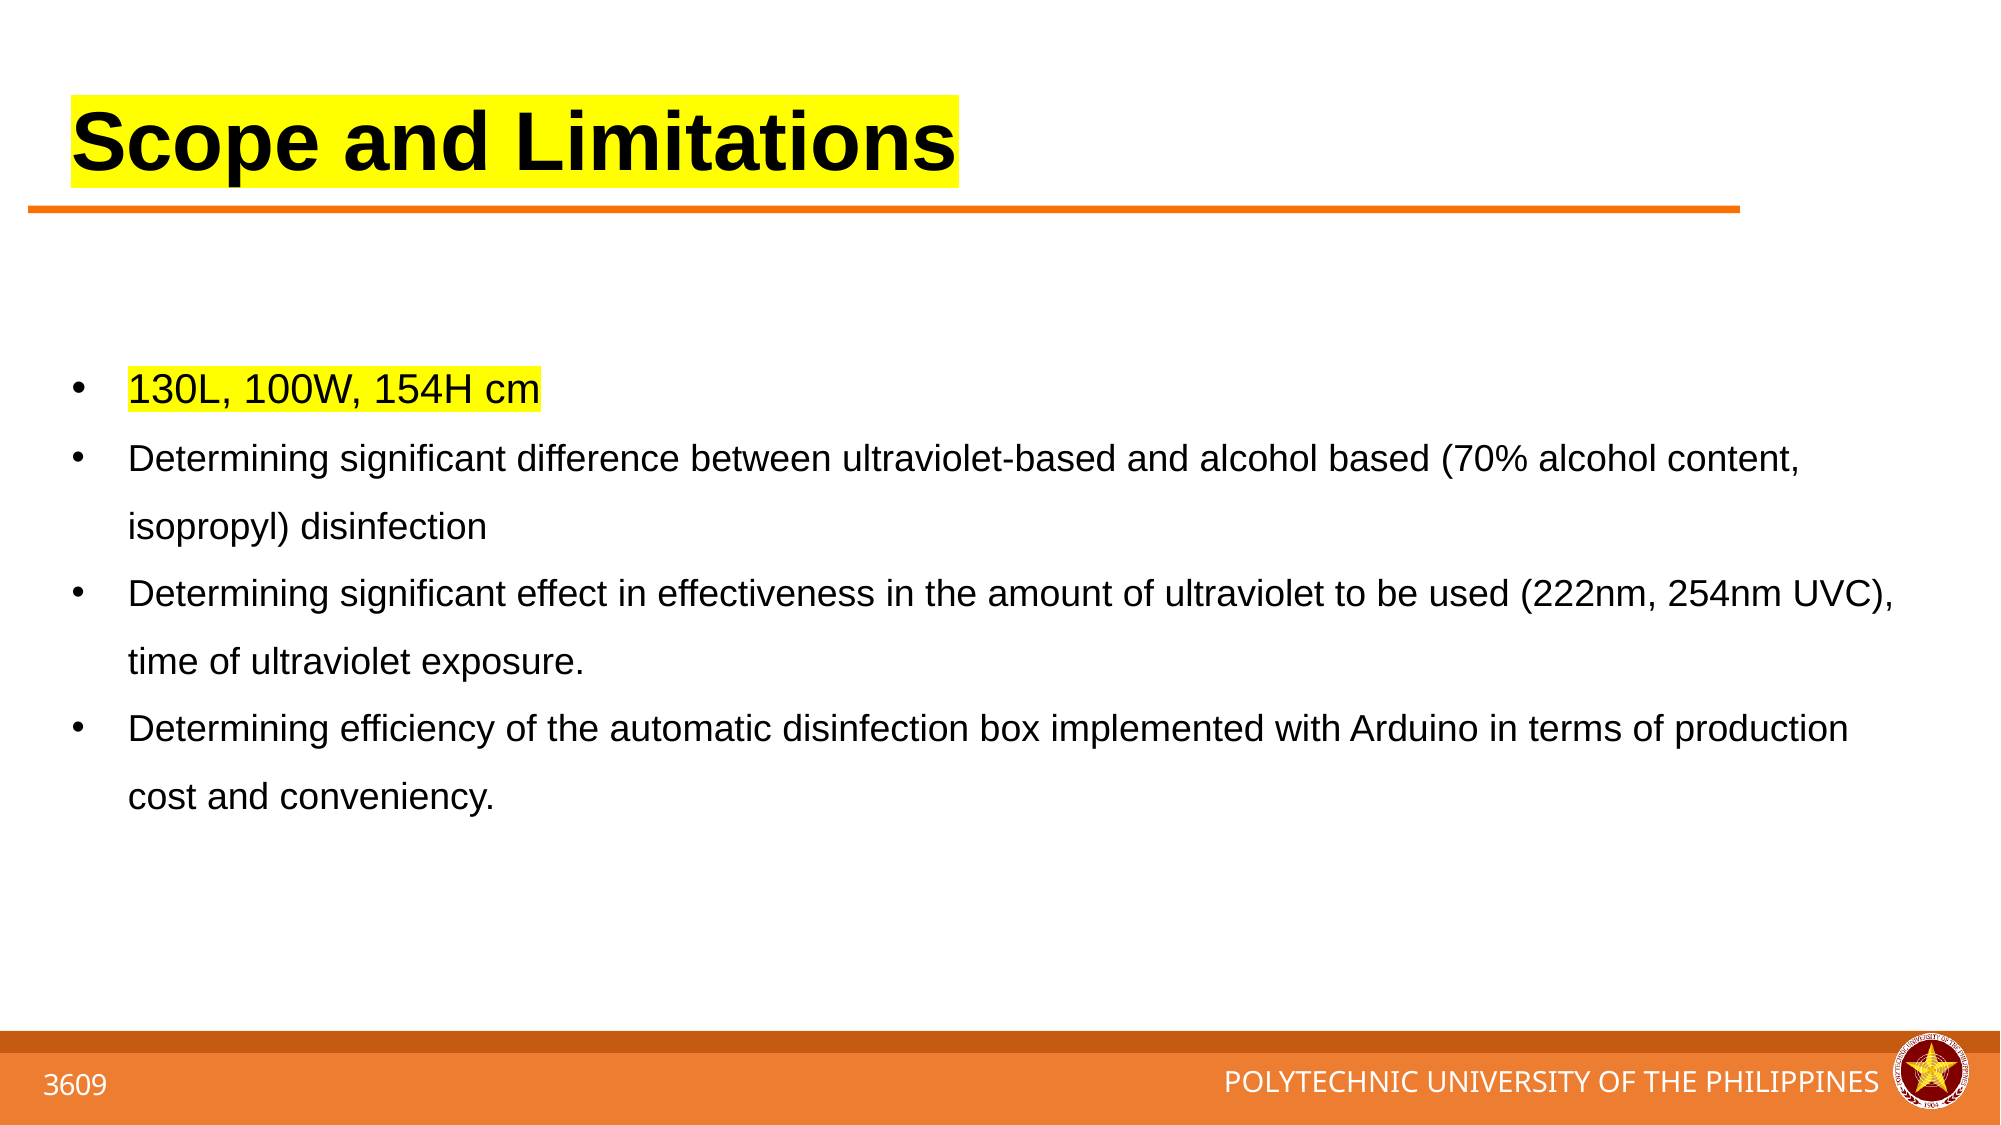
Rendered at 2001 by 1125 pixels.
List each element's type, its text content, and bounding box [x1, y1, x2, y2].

text_box [27, 205, 1741, 214]
text_box 130L, 100W, 154H cm Determining significant difference between ultraviolet-based and alcohol based (70% alcohol content, isopropyl) disinfection Determining significant effect in effectiveness in the amount of ultraviolet to be used (222nm, 254nm UVC), time of ultraviolet exposure. Determining efficiency of the automatic disinfection box implemented with Arduino in terms of production cost and conveniency. [56, 329, 1944, 960]
text_box Scope and Limitations [56, 79, 1719, 195]
text_box [0, 1052, 2000, 1125]
picture [1893, 1033, 1969, 1109]
text_box POLYTECHNIC UNIVERSITY OF THE PHILIPPINES [1117, 1065, 1881, 1104]
text_box 3609 [28, 1048, 457, 1109]
text_box [0, 1030, 2000, 1052]
